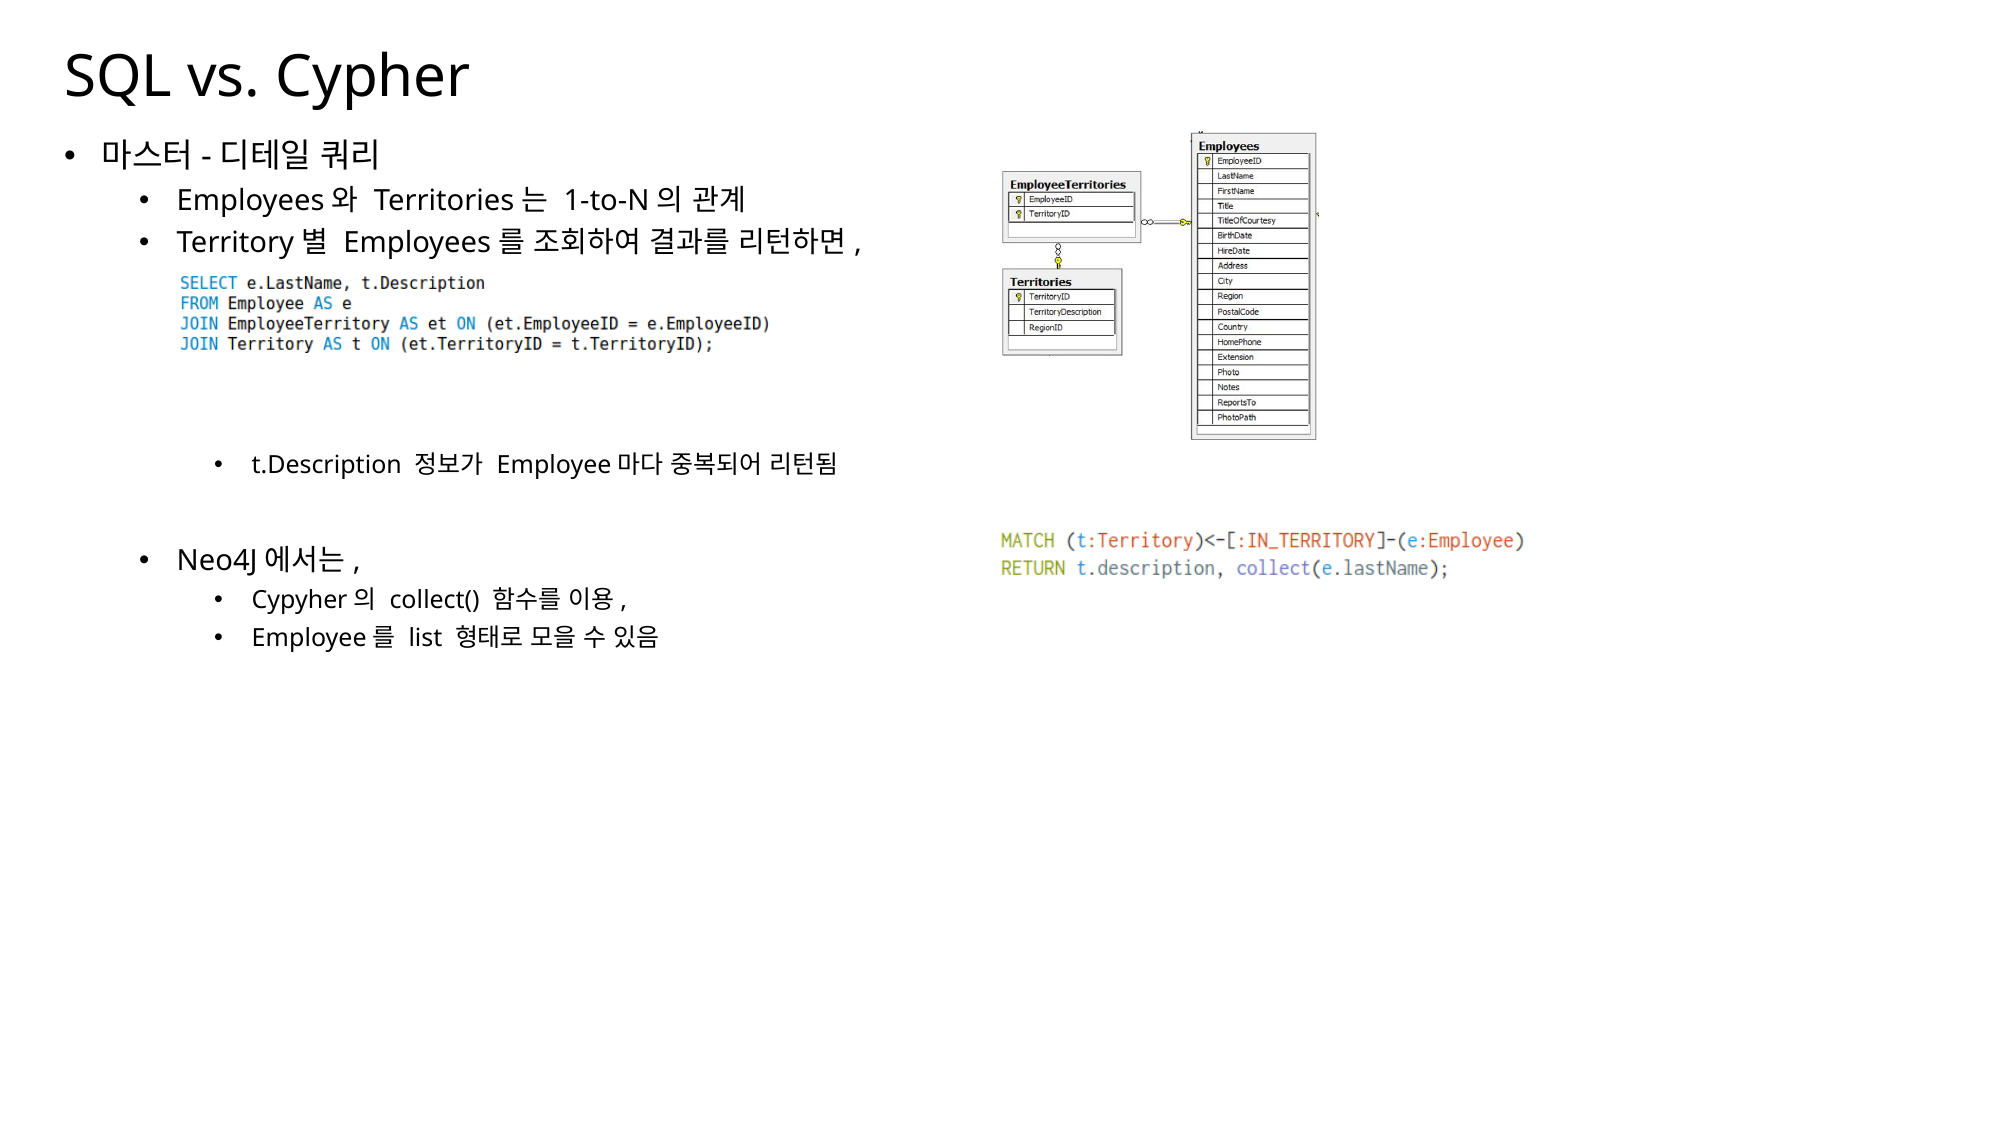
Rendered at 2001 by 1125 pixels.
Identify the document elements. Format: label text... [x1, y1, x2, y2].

list 마스터-디테일 쿼리 Employees와 Territories는 1-to-N의 관계 Territory별 Employees를 조회하여 결과를 리턴하면, t.Description 정보가 Employee마다 중복되어 리턴됨 Neo4J에서는, Cypyher의 collect() 함수를 이용, Employee를 list 형태로 모을 수 있음 [49, 131, 1975, 1111]
title SQL vs. Cypher [49, 24, 1775, 131]
picture [999, 527, 1531, 581]
picture [999, 131, 1319, 441]
picture [179, 274, 770, 353]
